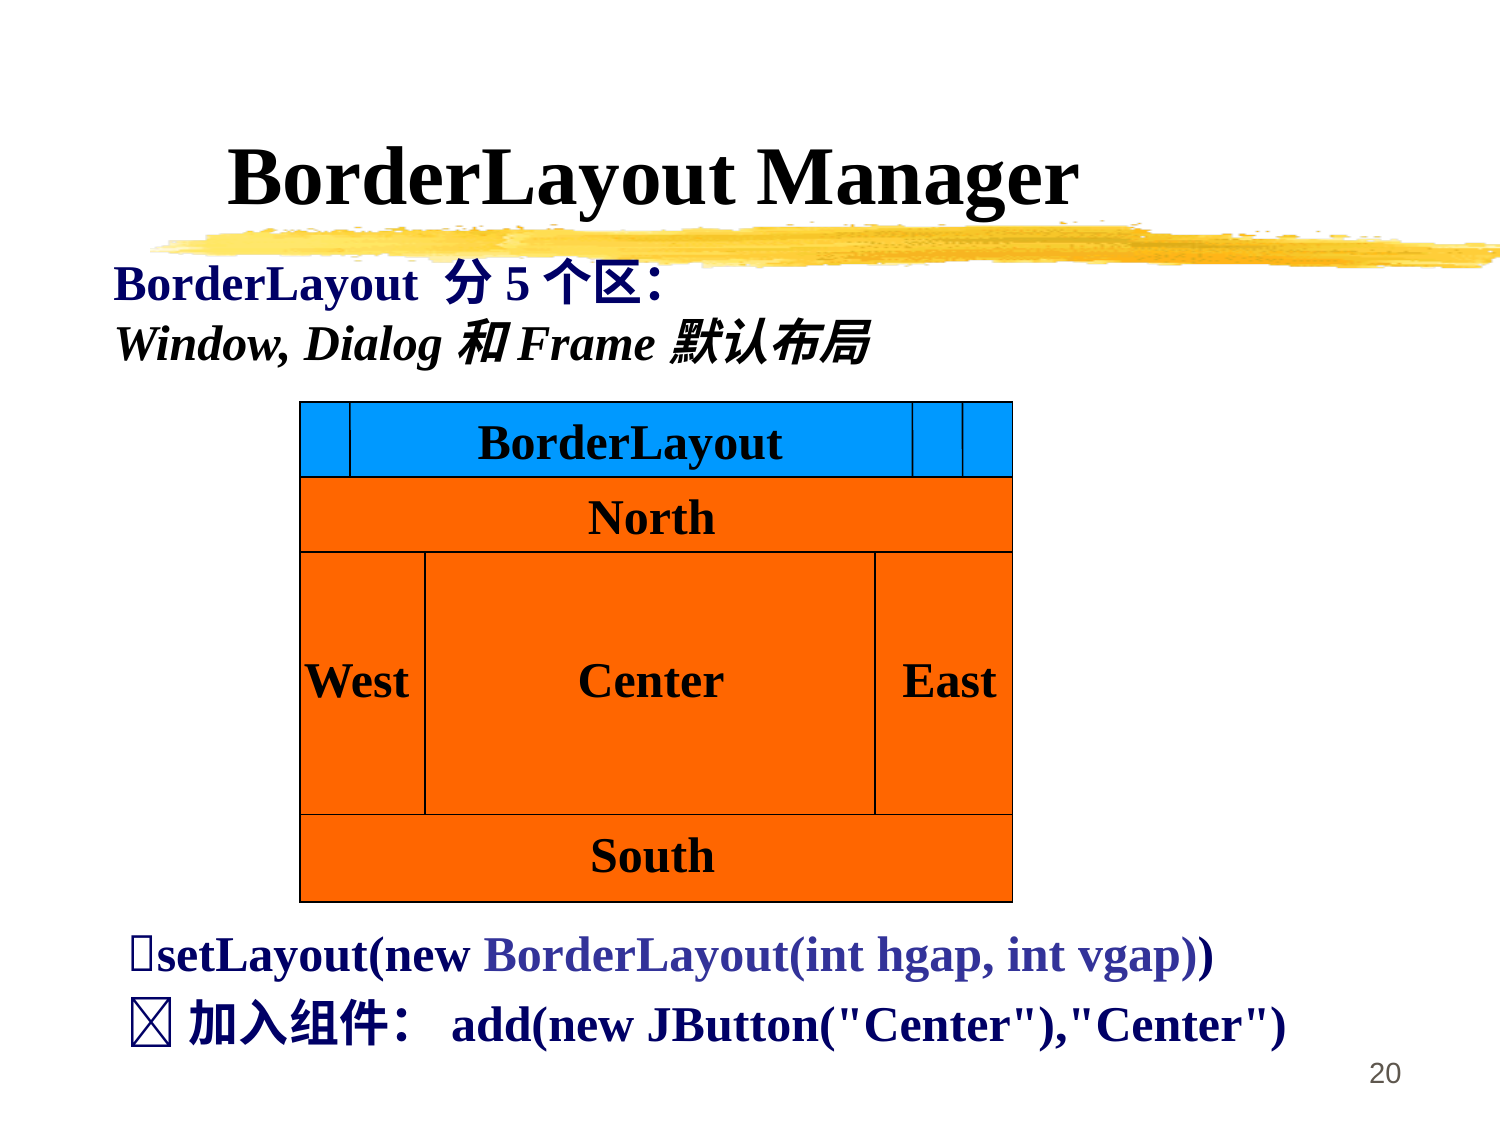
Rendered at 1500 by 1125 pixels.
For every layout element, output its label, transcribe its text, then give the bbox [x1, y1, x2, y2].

text_box West [288, 639, 424, 715]
text_box [300, 477, 573, 552]
text_box North [573, 477, 731, 552]
text_box setLayout(new BorderLayout(int hgap, int vgap)) 加入组件：add(new JButton("Center"),"Center") [112, 914, 1324, 1059]
text_box [424, 552, 875, 815]
text_box Center [562, 639, 740, 715]
text_box BorderLayout [462, 402, 798, 477]
text_box South [575, 815, 731, 890]
text_box BorderLayout Manager [212, 113, 1246, 229]
text_box [300, 715, 424, 815]
text_box East [887, 639, 1012, 715]
text_box [300, 402, 462, 477]
text_box [913, 402, 962, 477]
text_box [300, 552, 424, 639]
text_box [731, 477, 1013, 552]
picture [150, 215, 1500, 279]
text_box BorderLayout 分5个区： Window, Dialog和Frame默认布局 [98, 243, 883, 379]
text_box [798, 402, 912, 477]
text_box [875, 552, 1013, 815]
text_box [300, 815, 1013, 903]
slide_number 20 [1104, 1021, 1417, 1097]
text_box [963, 402, 1013, 477]
